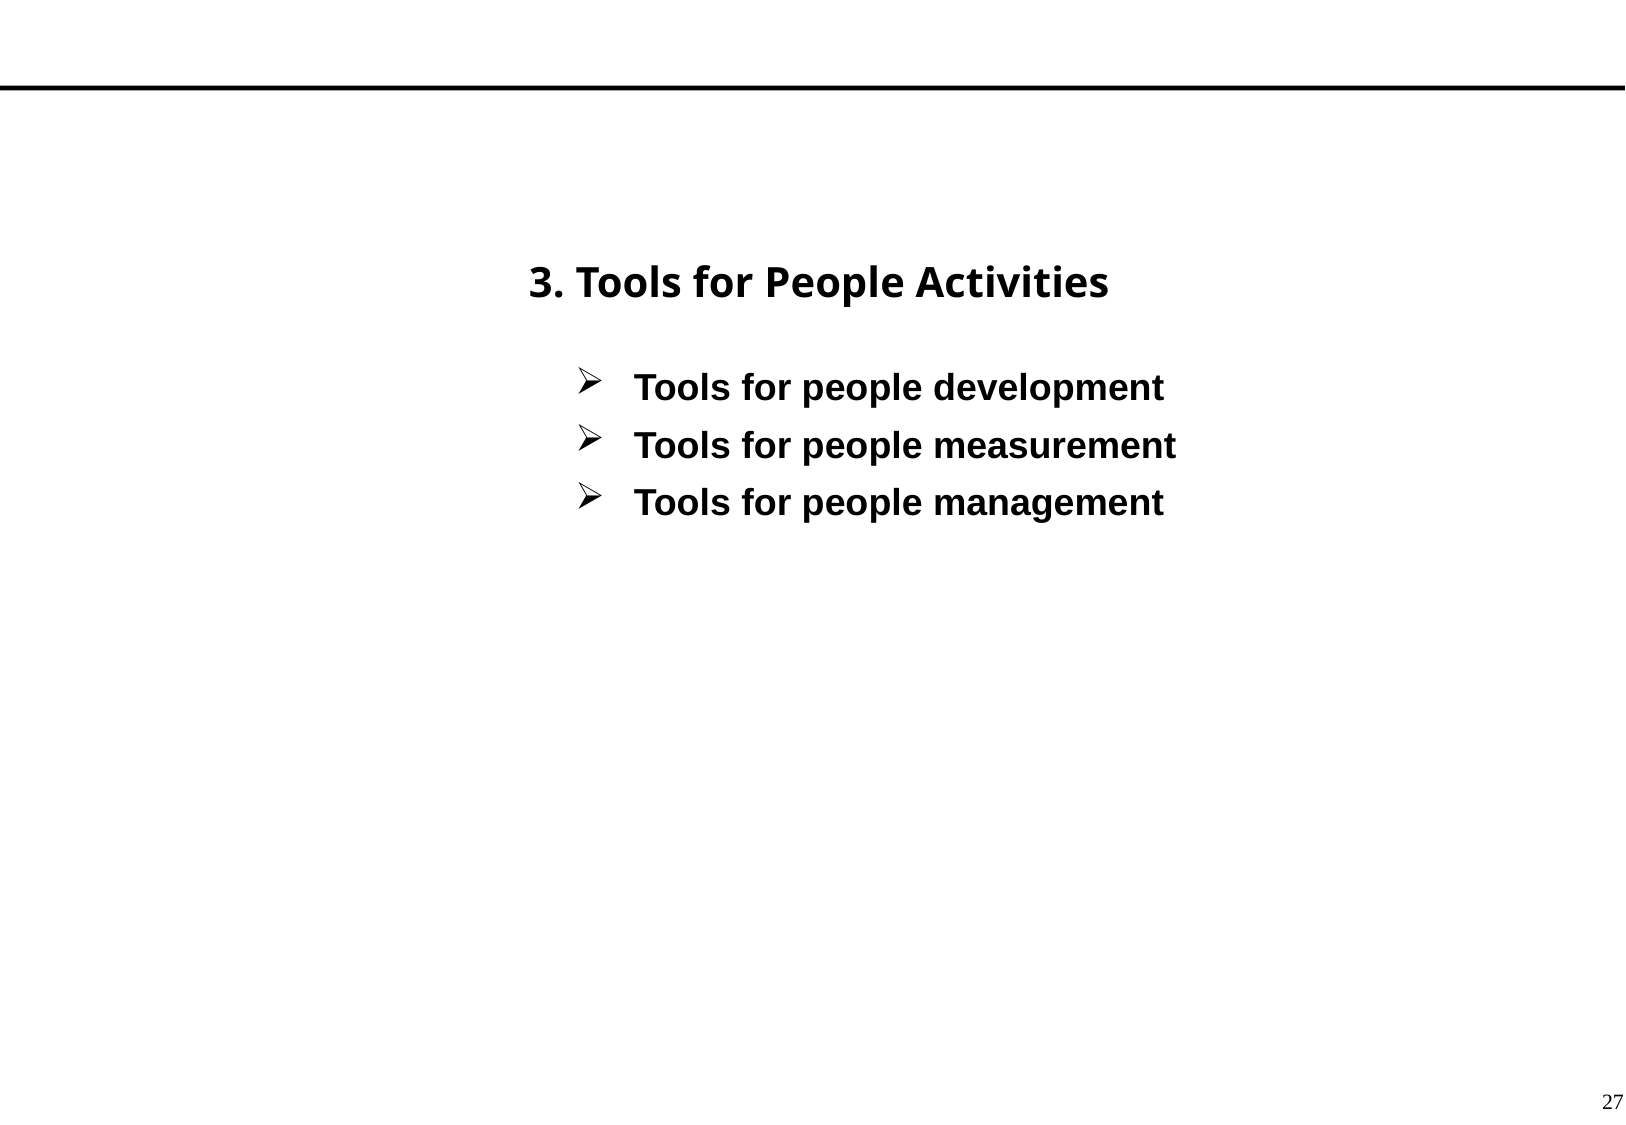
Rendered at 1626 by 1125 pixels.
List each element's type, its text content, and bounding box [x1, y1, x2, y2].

text_box 3. Tools for People Activities Tools for people development Tools for people measurement Tools for people management [35, 248, 1571, 531]
